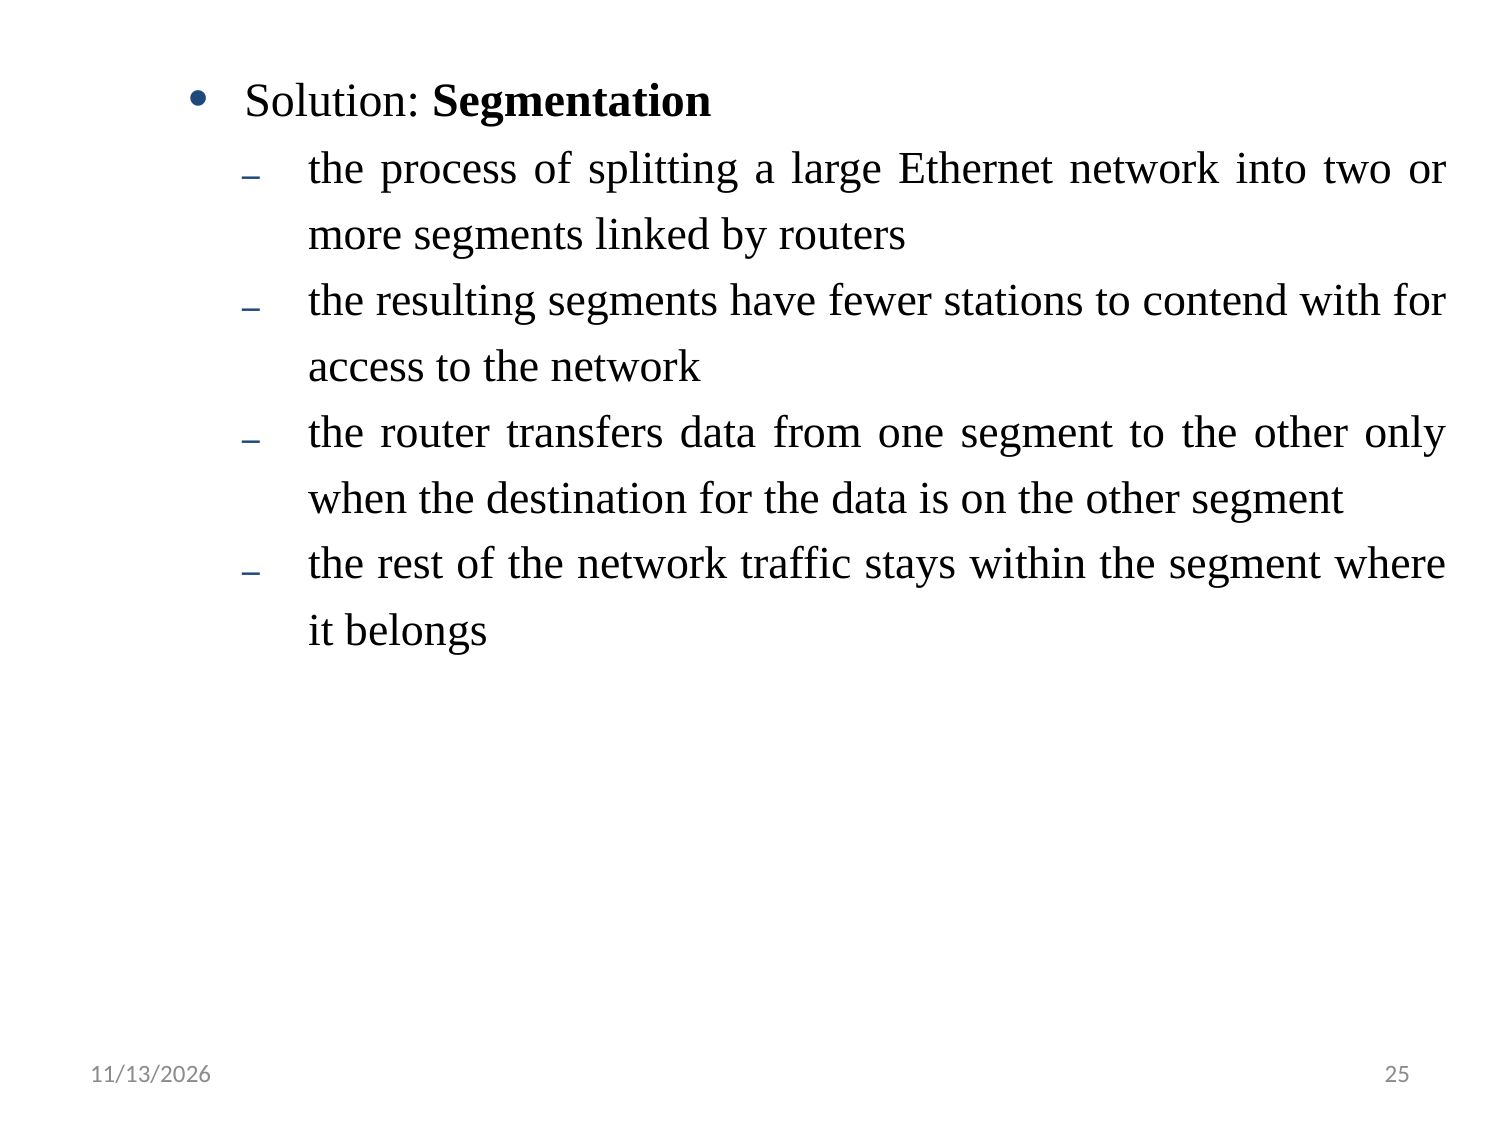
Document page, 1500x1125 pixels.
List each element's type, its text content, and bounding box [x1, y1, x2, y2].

list Solution: Segmentation the process of splitting a large Ethernet network into two or more segments linked by routers the resulting segments have fewer stations to contend with for access to the network the router transfers data from one segment to the other only when the destination for the data is on the other segment the rest of the network traffic stays within the segment where it belongs [37, 50, 1463, 1038]
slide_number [75, 1042, 425, 1103]
slide_number 25 [1074, 1042, 1425, 1103]
